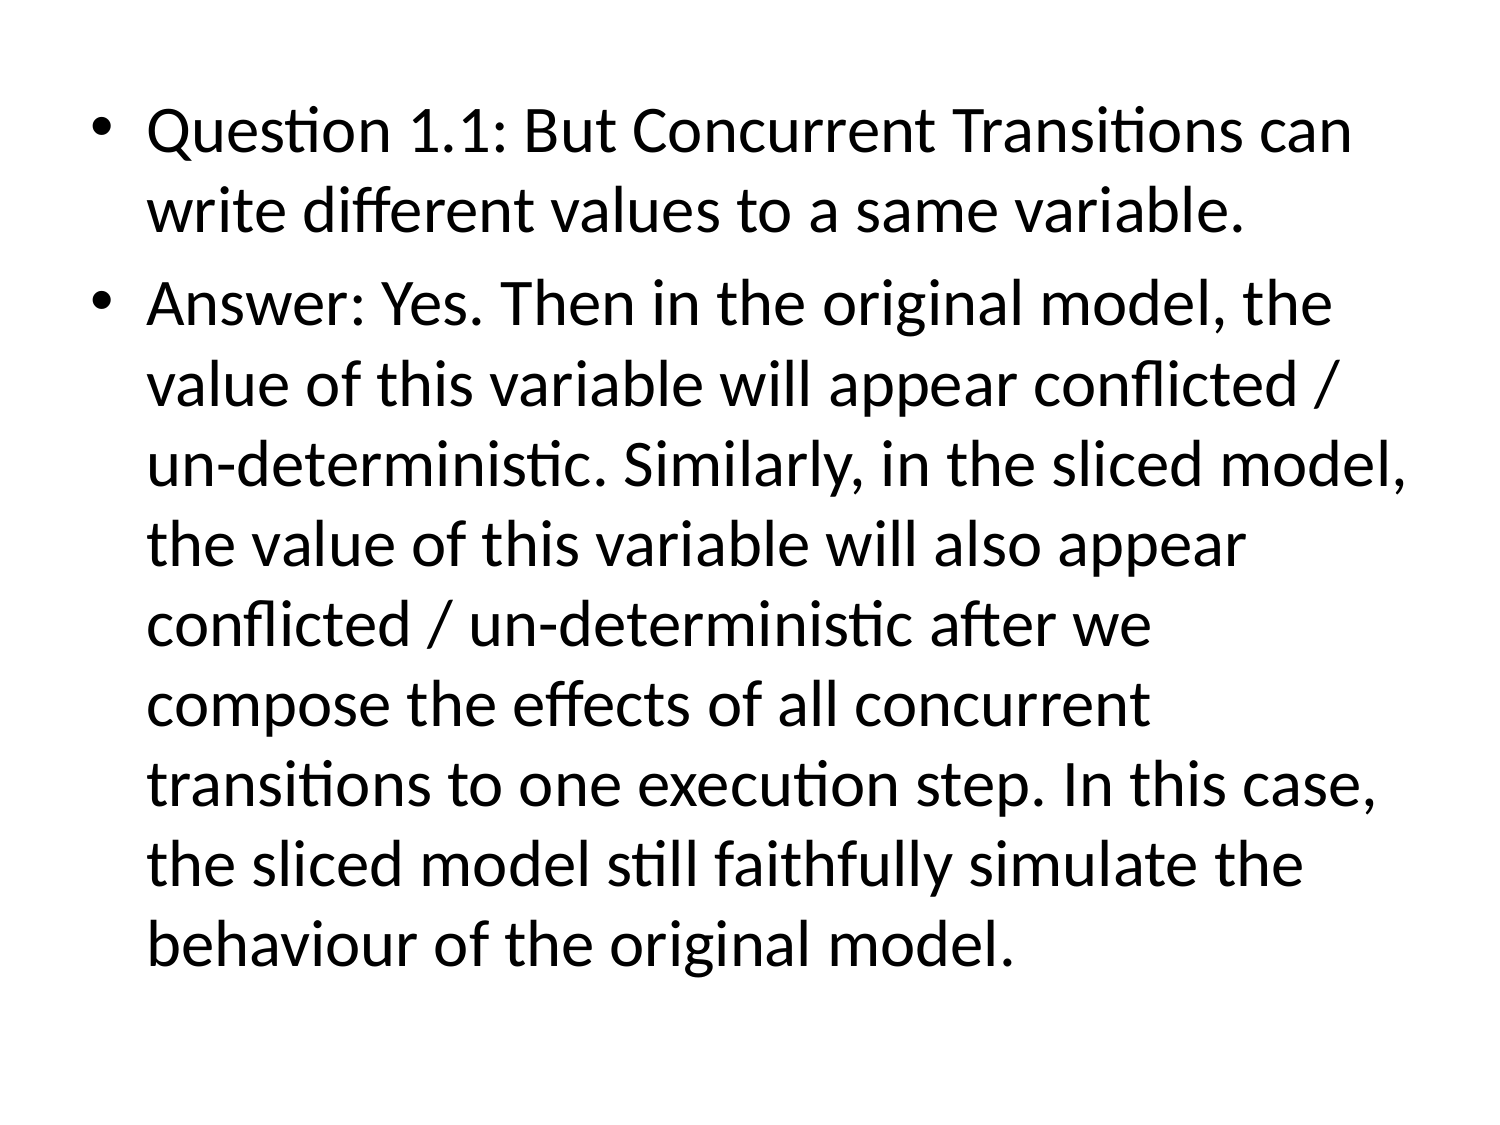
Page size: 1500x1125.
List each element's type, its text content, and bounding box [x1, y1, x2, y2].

list Question 1.1: But Concurrent Transitions can write different values to a same variable. Answer: Yes. Then in the original model, the value of this variable will appear conflicted / un-deterministic. Similarly, in the sliced model, the value of this variable will also appear conflicted / un-deterministic after we compose the effects of all concurrent transitions to one execution step. In this case, the sliced model still faithfully simulate the behaviour of the original model. [75, 78, 1425, 1005]
